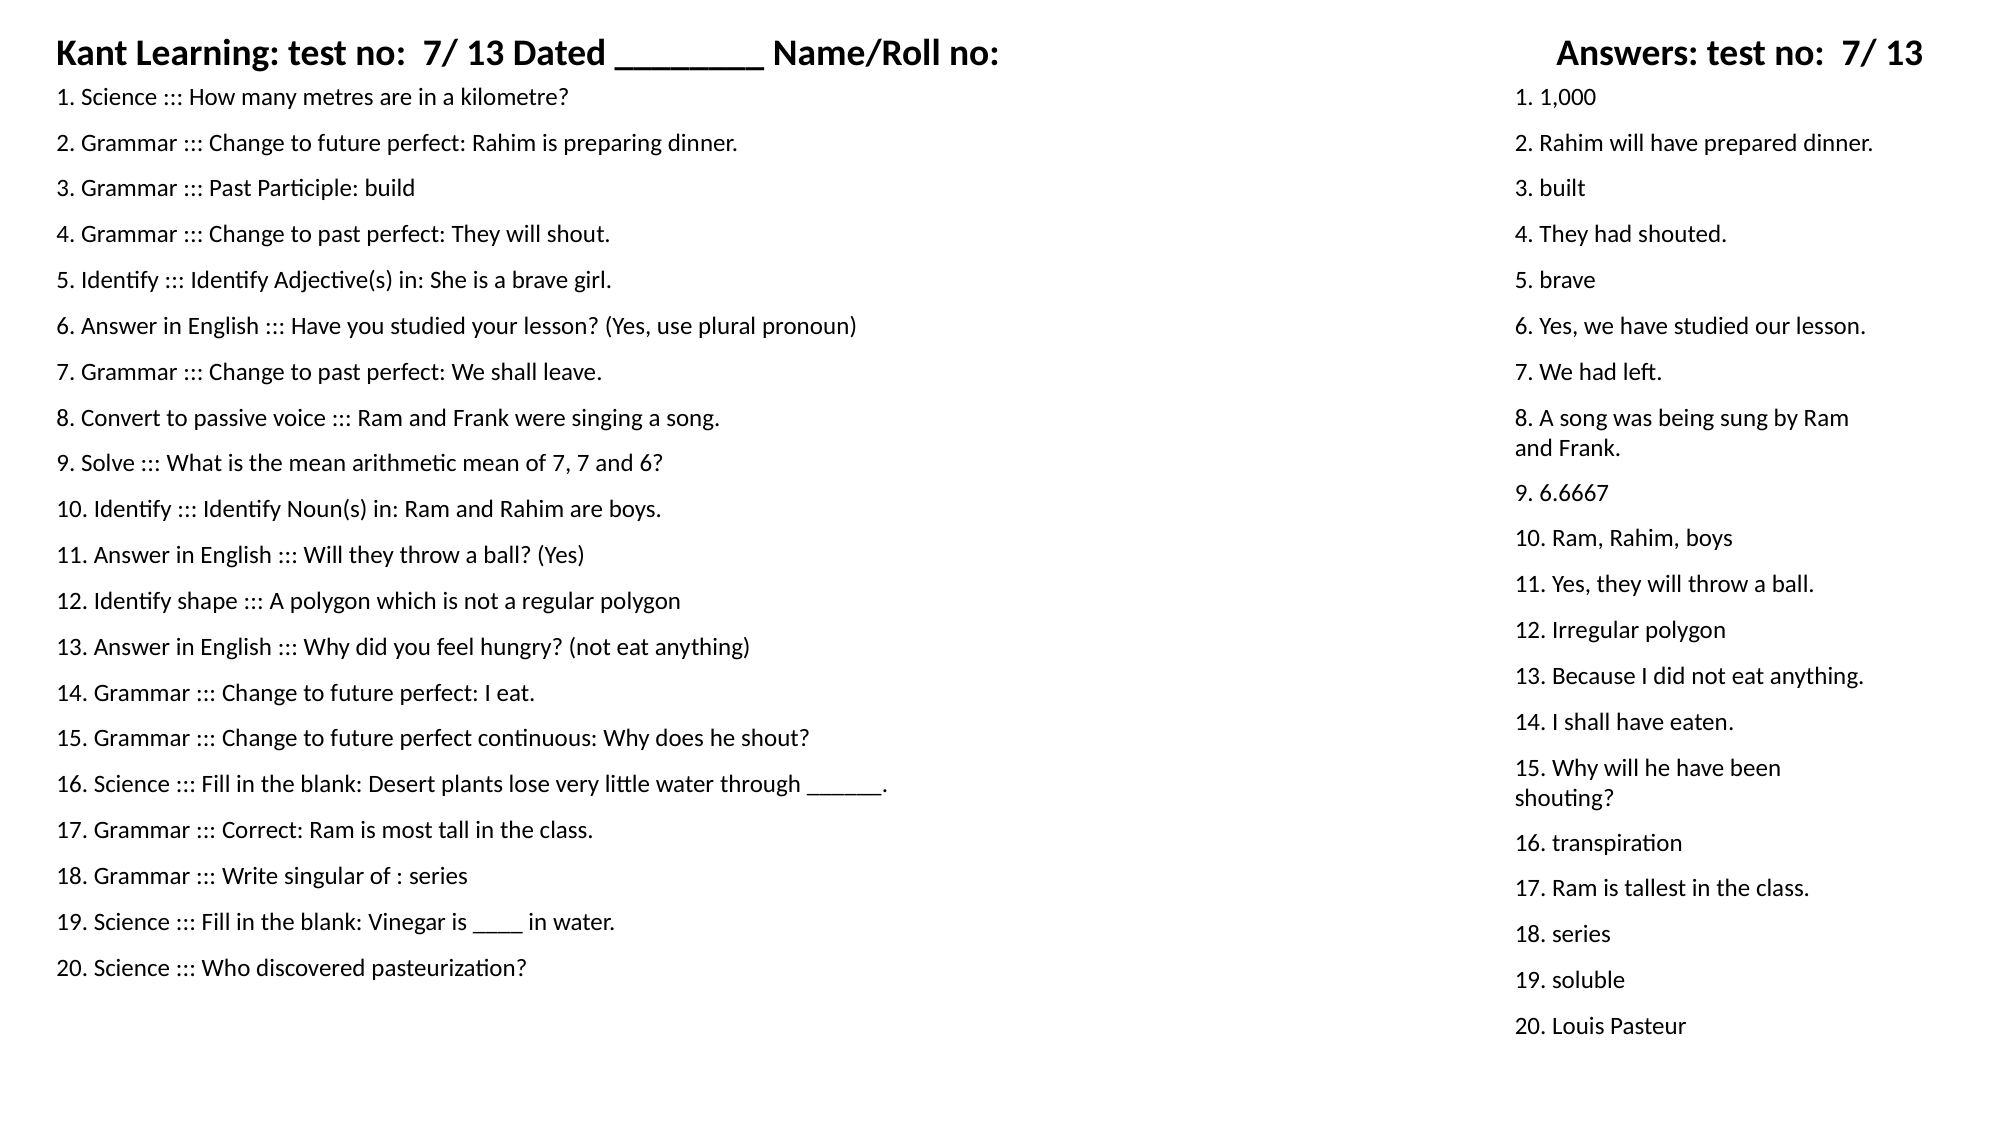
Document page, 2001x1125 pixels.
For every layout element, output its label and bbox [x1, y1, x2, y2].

text_box [41, 577, 1440, 851]
text_box [41, 20, 2000, 301]
text_box [1500, 652, 1900, 1001]
text_box [1500, 302, 1900, 651]
text_box [41, 852, 1440, 989]
text_box [1500, 1002, 1900, 1047]
text_box [41, 302, 1440, 576]
